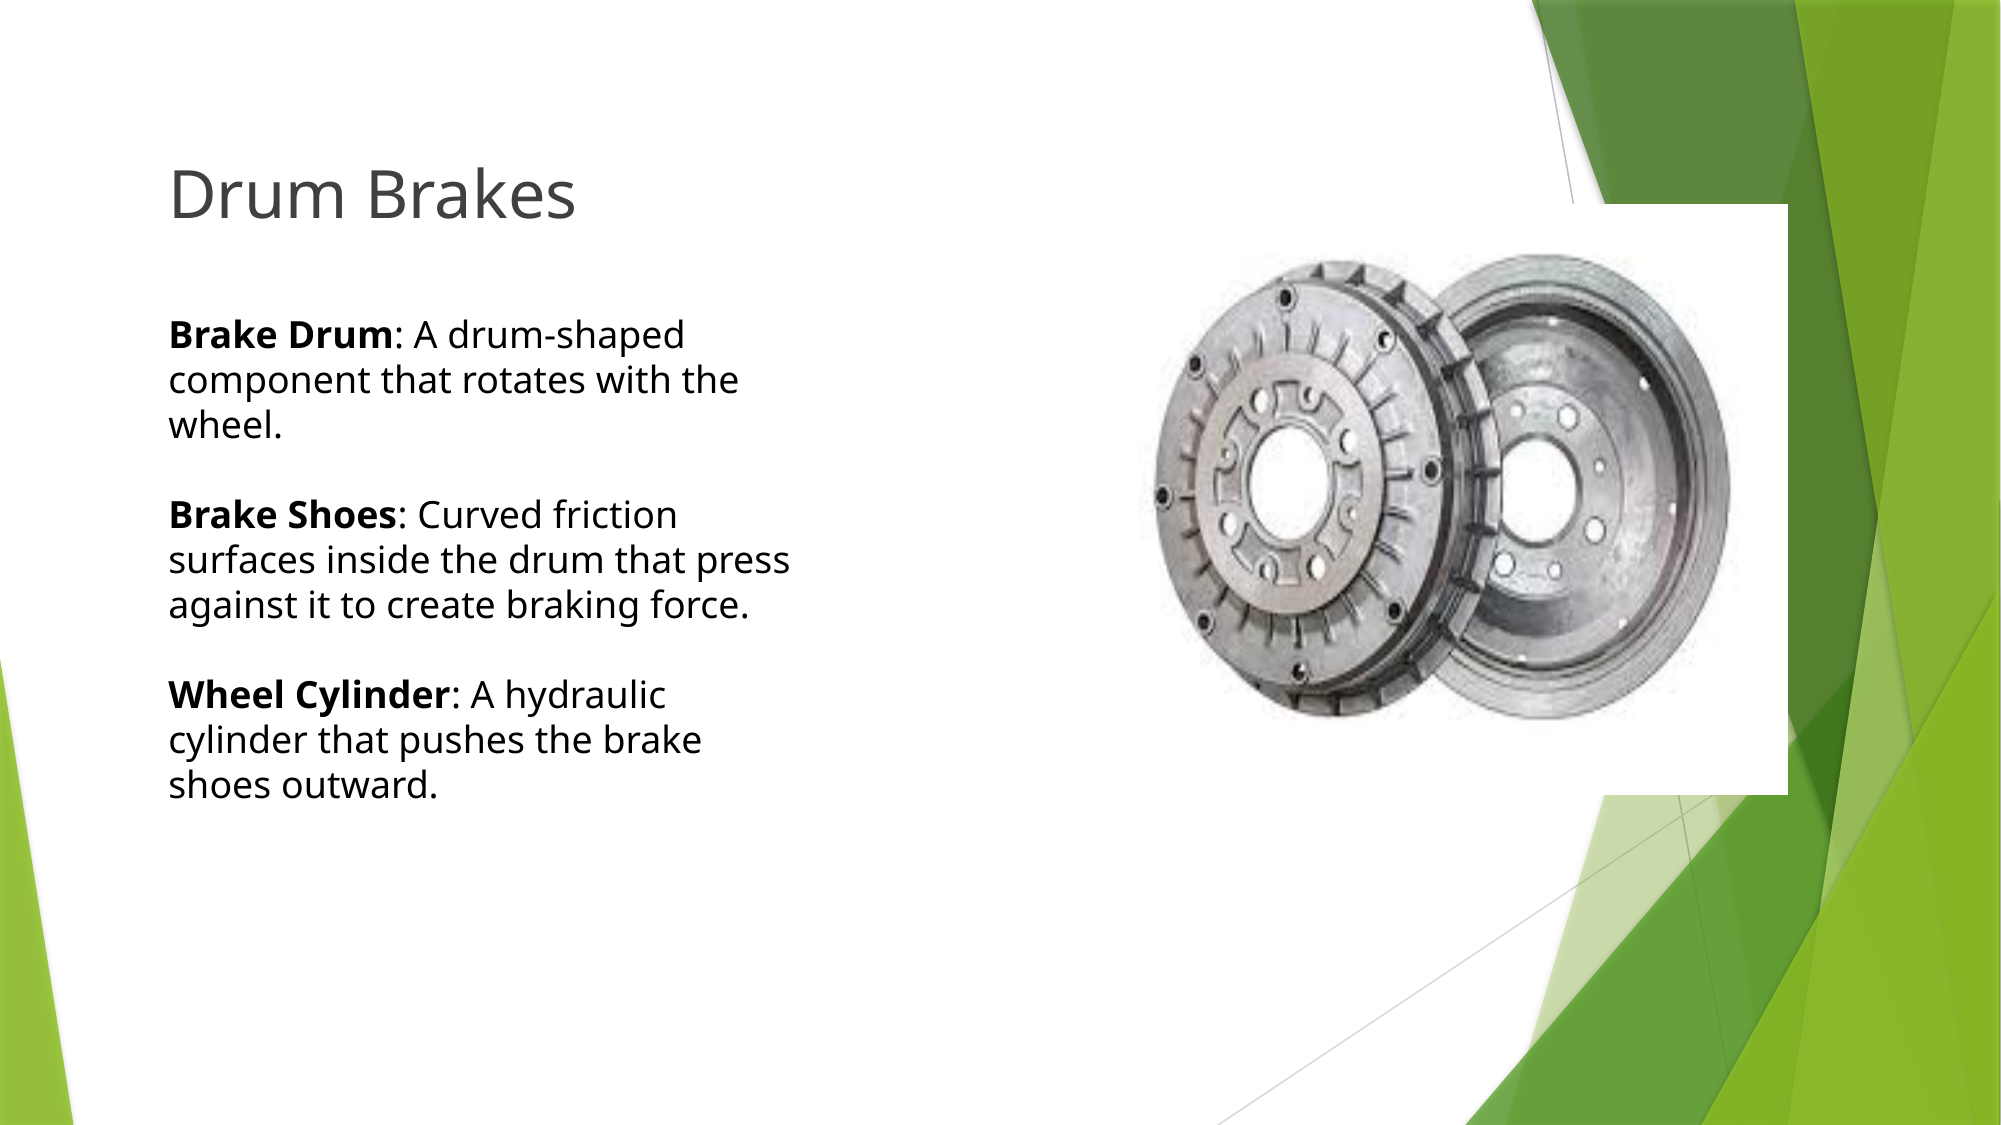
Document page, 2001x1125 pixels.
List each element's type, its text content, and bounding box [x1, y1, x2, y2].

text_box Drum Brakes Brake Drum: A drum-shaped component that rotates with the wheel. Brake Shoes: Curved friction surfaces inside the drum that press against it to create braking force. Wheel Cylinder: A hydraulic cylinder that pushes the brake shoes outward. [153, 144, 829, 904]
picture [1077, 203, 1789, 795]
